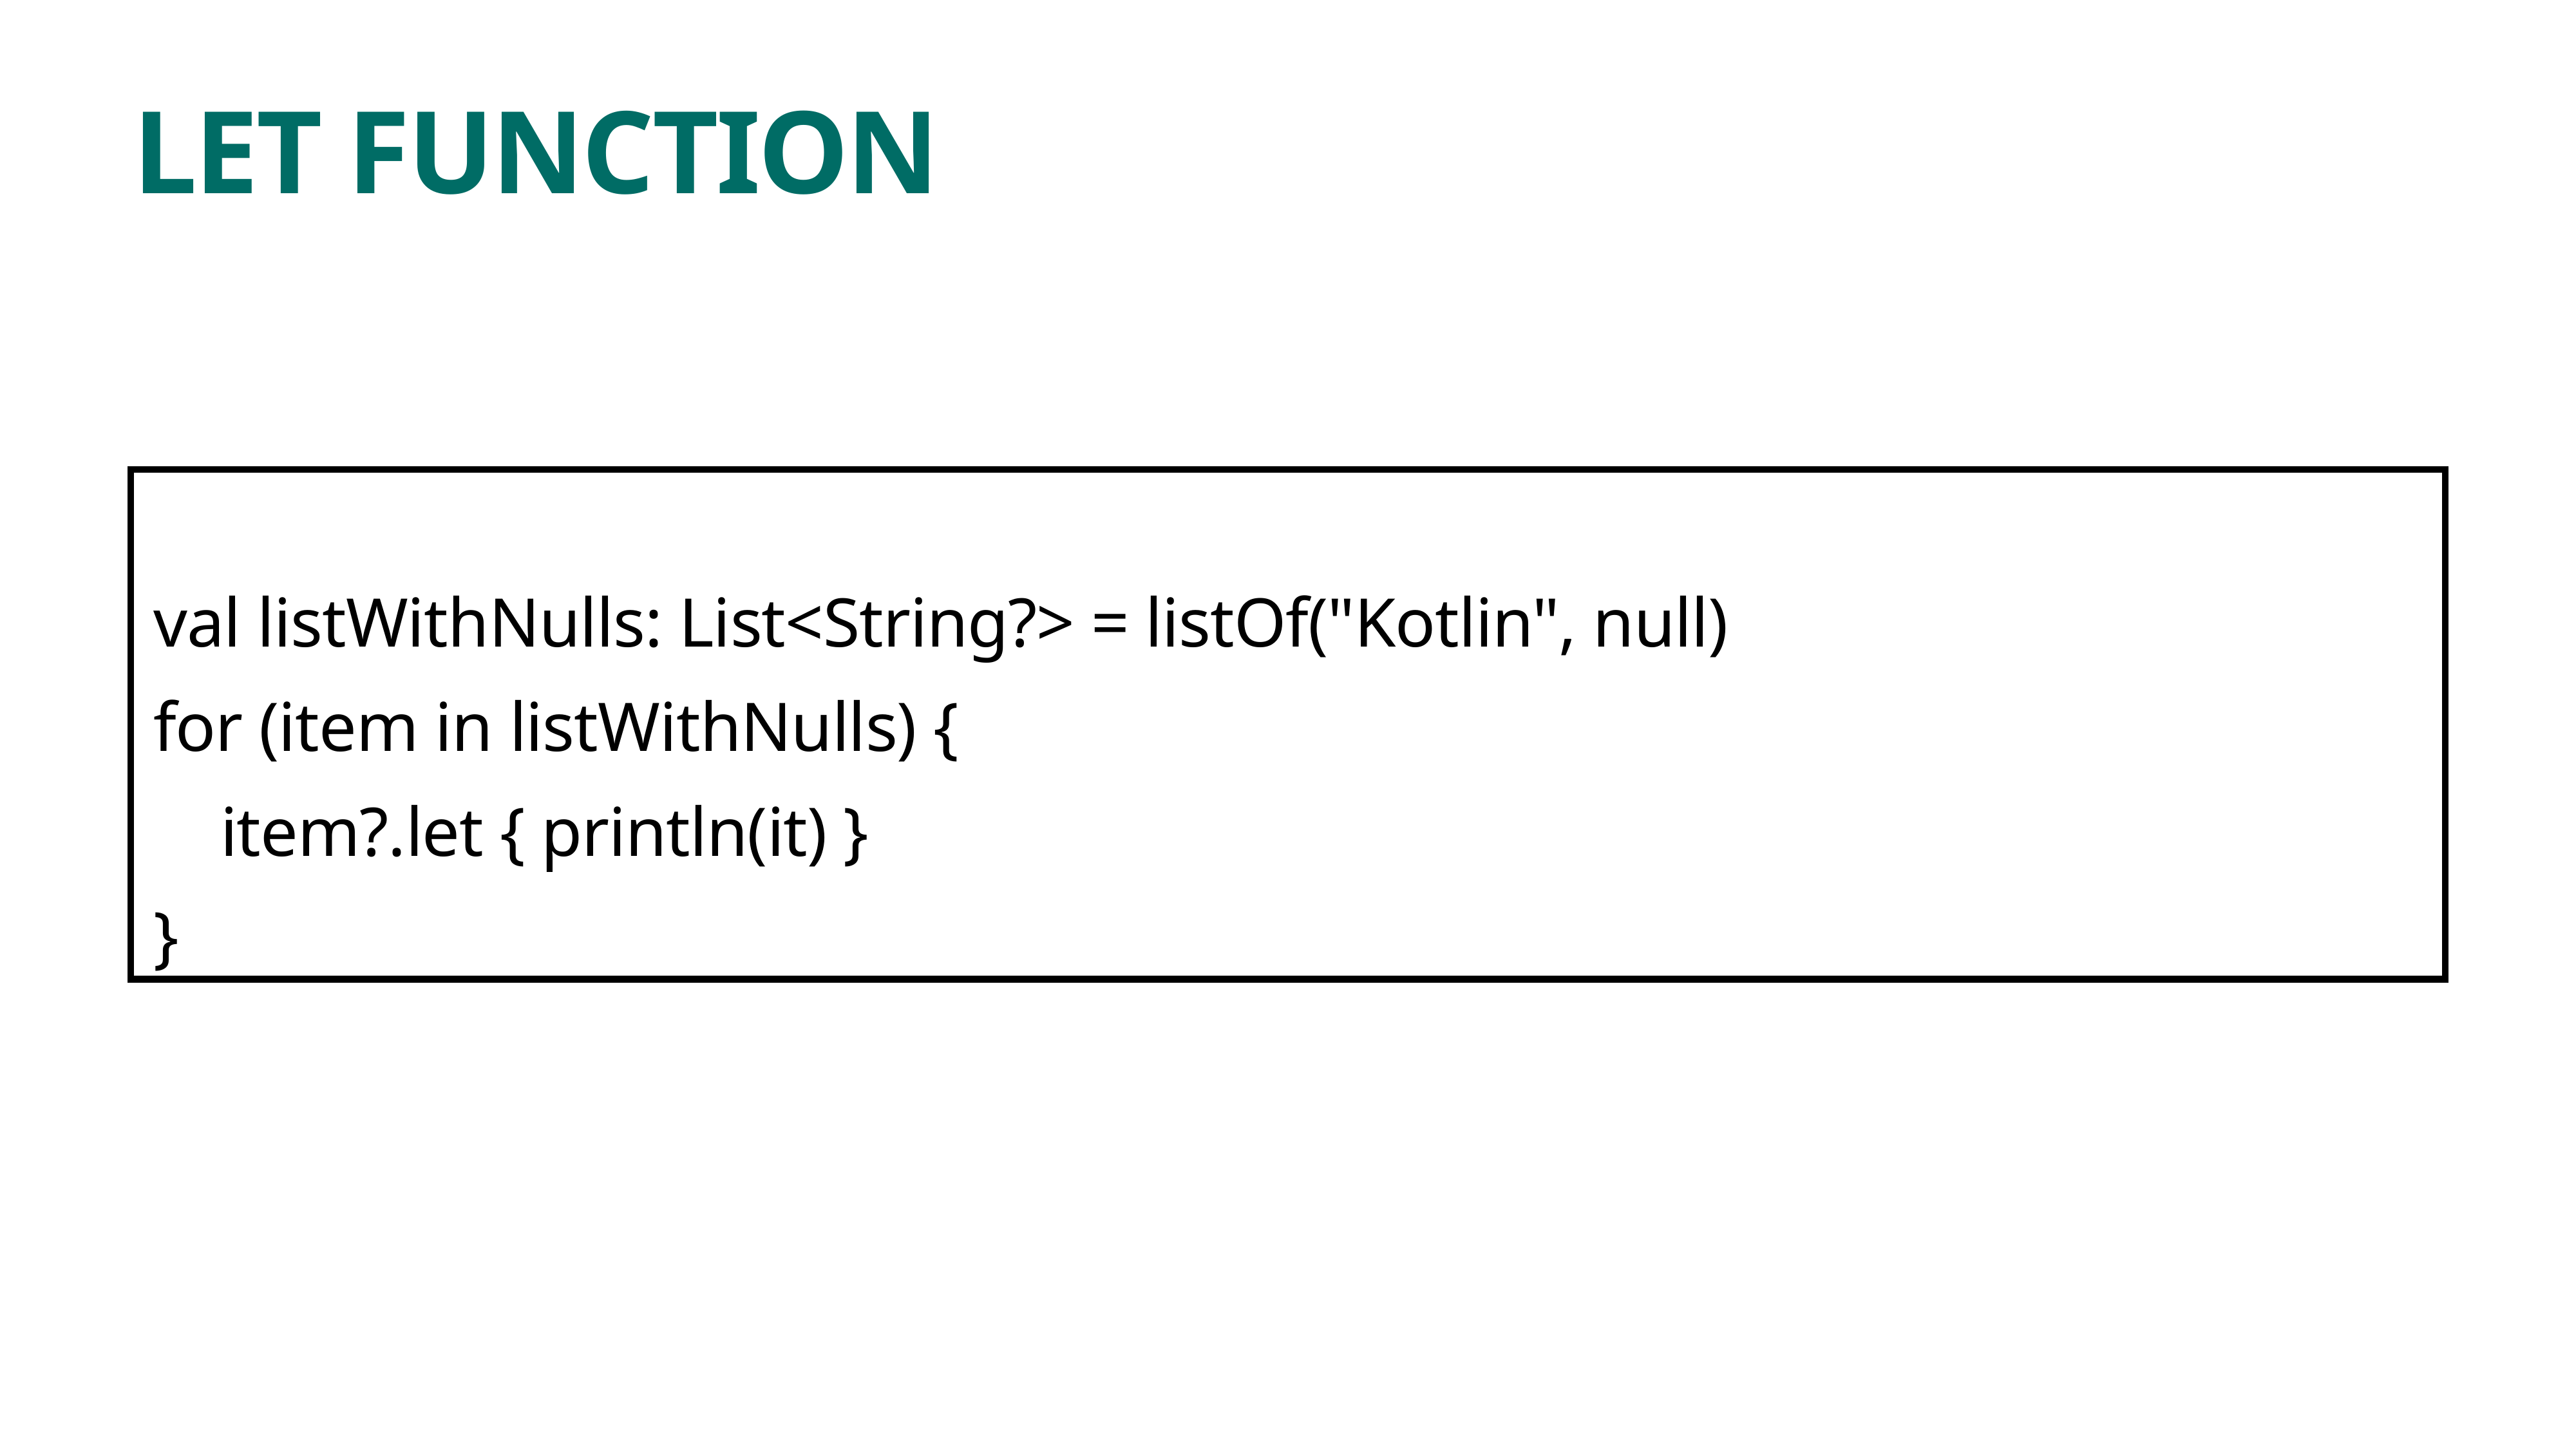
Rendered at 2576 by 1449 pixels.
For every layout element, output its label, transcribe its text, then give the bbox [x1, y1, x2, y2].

title LET FUNCTION [127, 100, 2449, 252]
text_box val listWithNulls: List<String?> = listOf("Kotlin", null) for (item in listWithNulls) { item?.let { println(it) } } [131, 469, 2445, 980]
